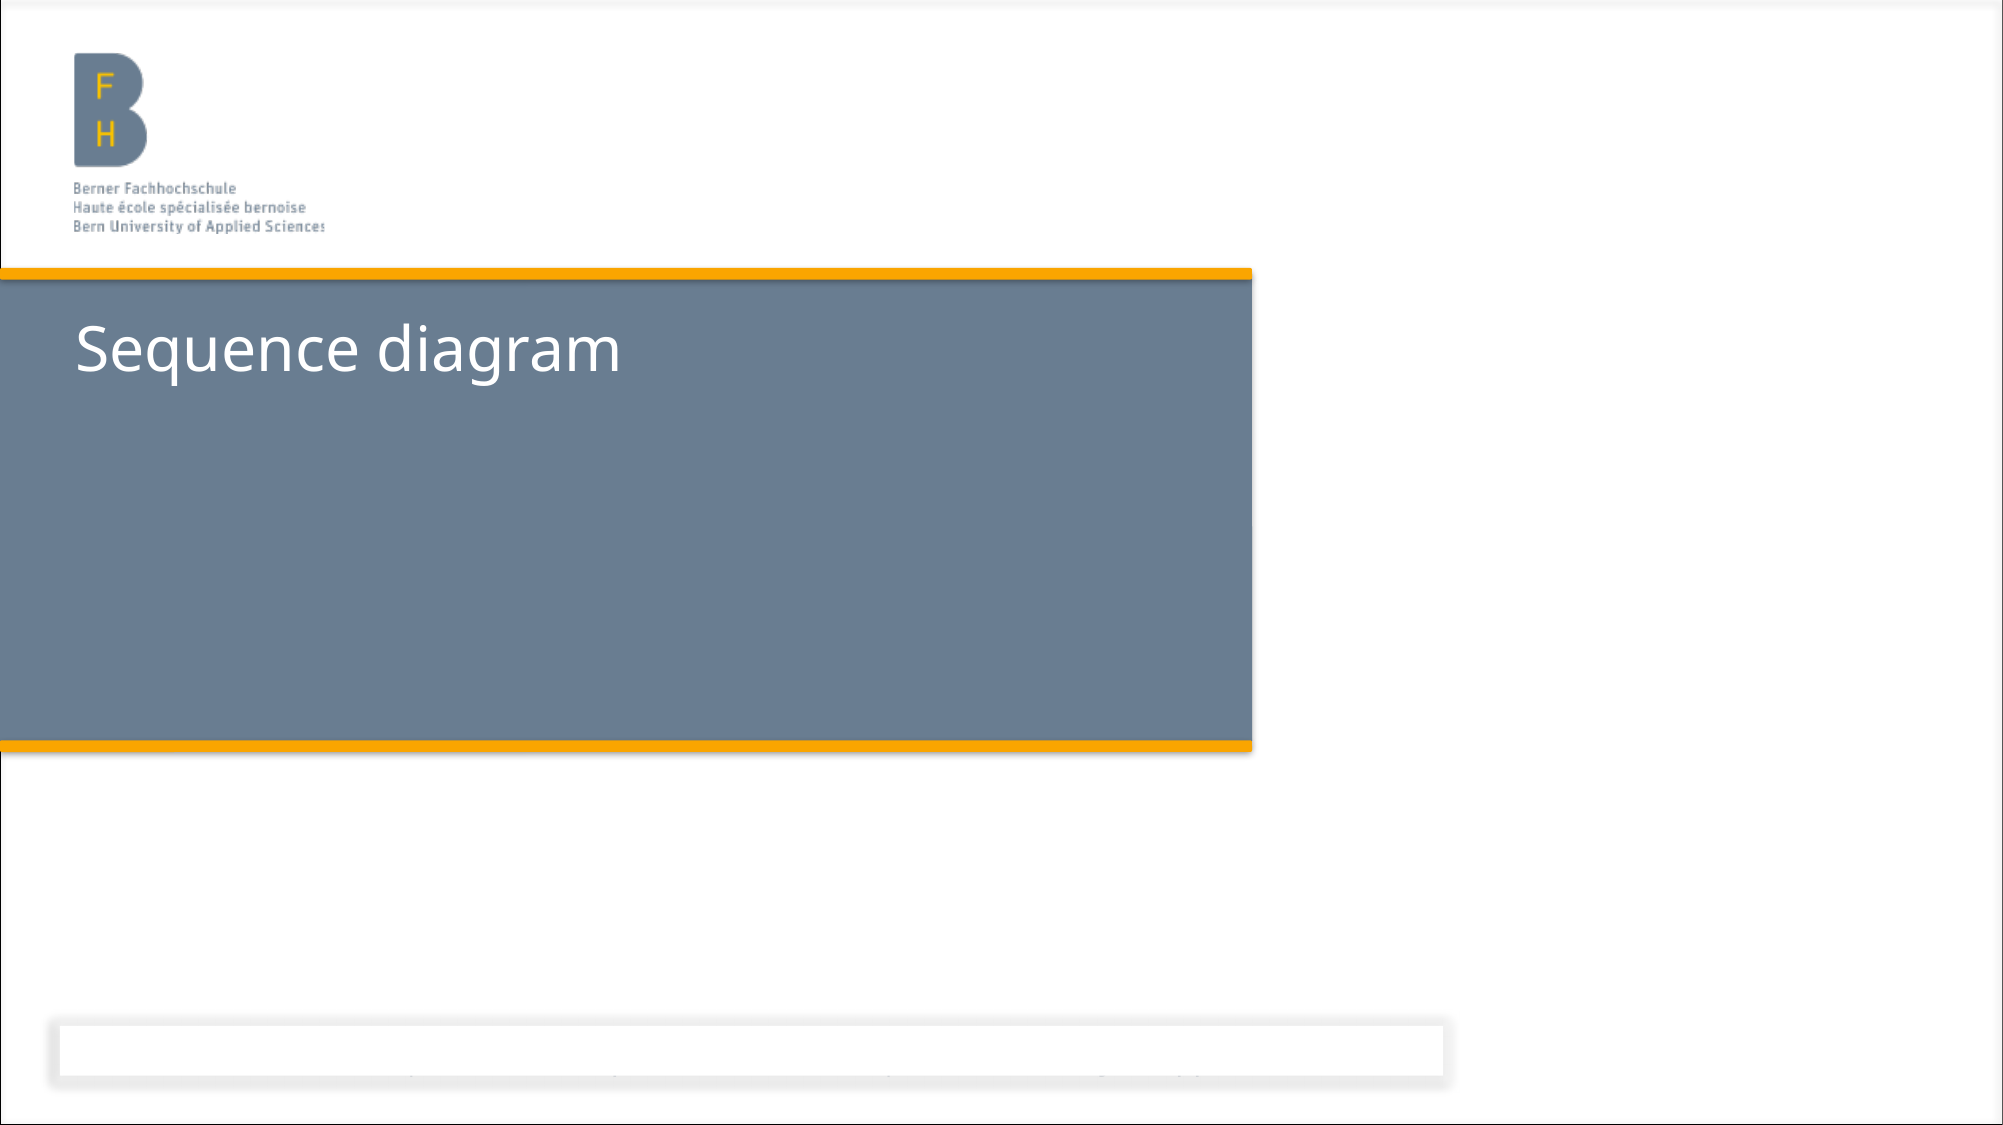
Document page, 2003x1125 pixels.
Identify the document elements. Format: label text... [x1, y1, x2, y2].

title Sequence diagram [75, 301, 1227, 390]
